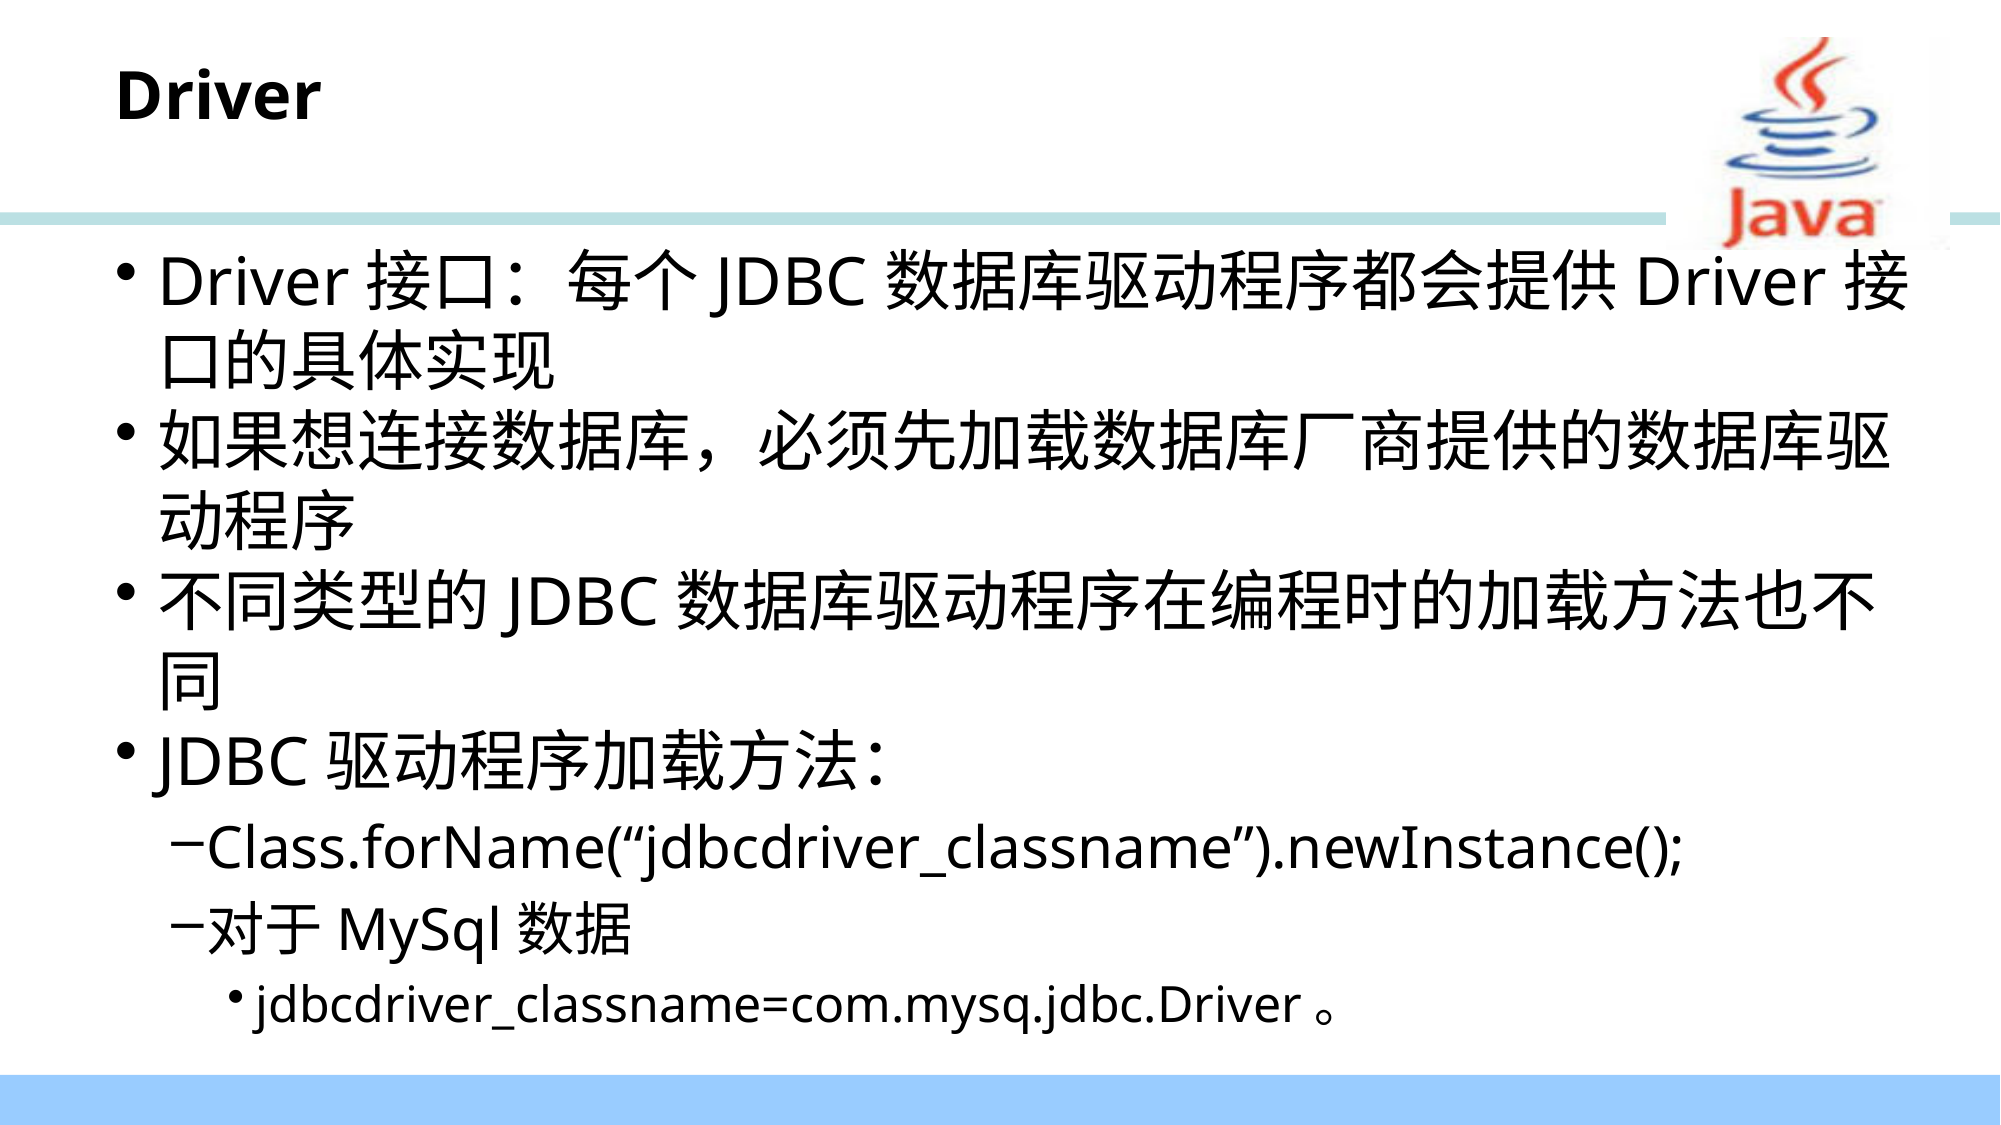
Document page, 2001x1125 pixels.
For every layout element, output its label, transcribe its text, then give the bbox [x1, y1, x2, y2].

list Driver接口：每个JDBC数据库驱动程序都会提供Driver接口的具体实现 如果想连接数据库，必须先加载数据库厂商提供的数据库驱动程序 不同类型的JDBC数据库驱动程序在编程时的加载方法也不同 JDBC驱动程序加载方法： Class.forName(“jdbcdriver_classname”).newInstance(); 对于MySql数据 jdbcdriver_classname=com.mysq.jdbc.Driver。 [99, 231, 1945, 975]
title Driver [99, 45, 1700, 175]
picture [1666, 37, 1950, 250]
